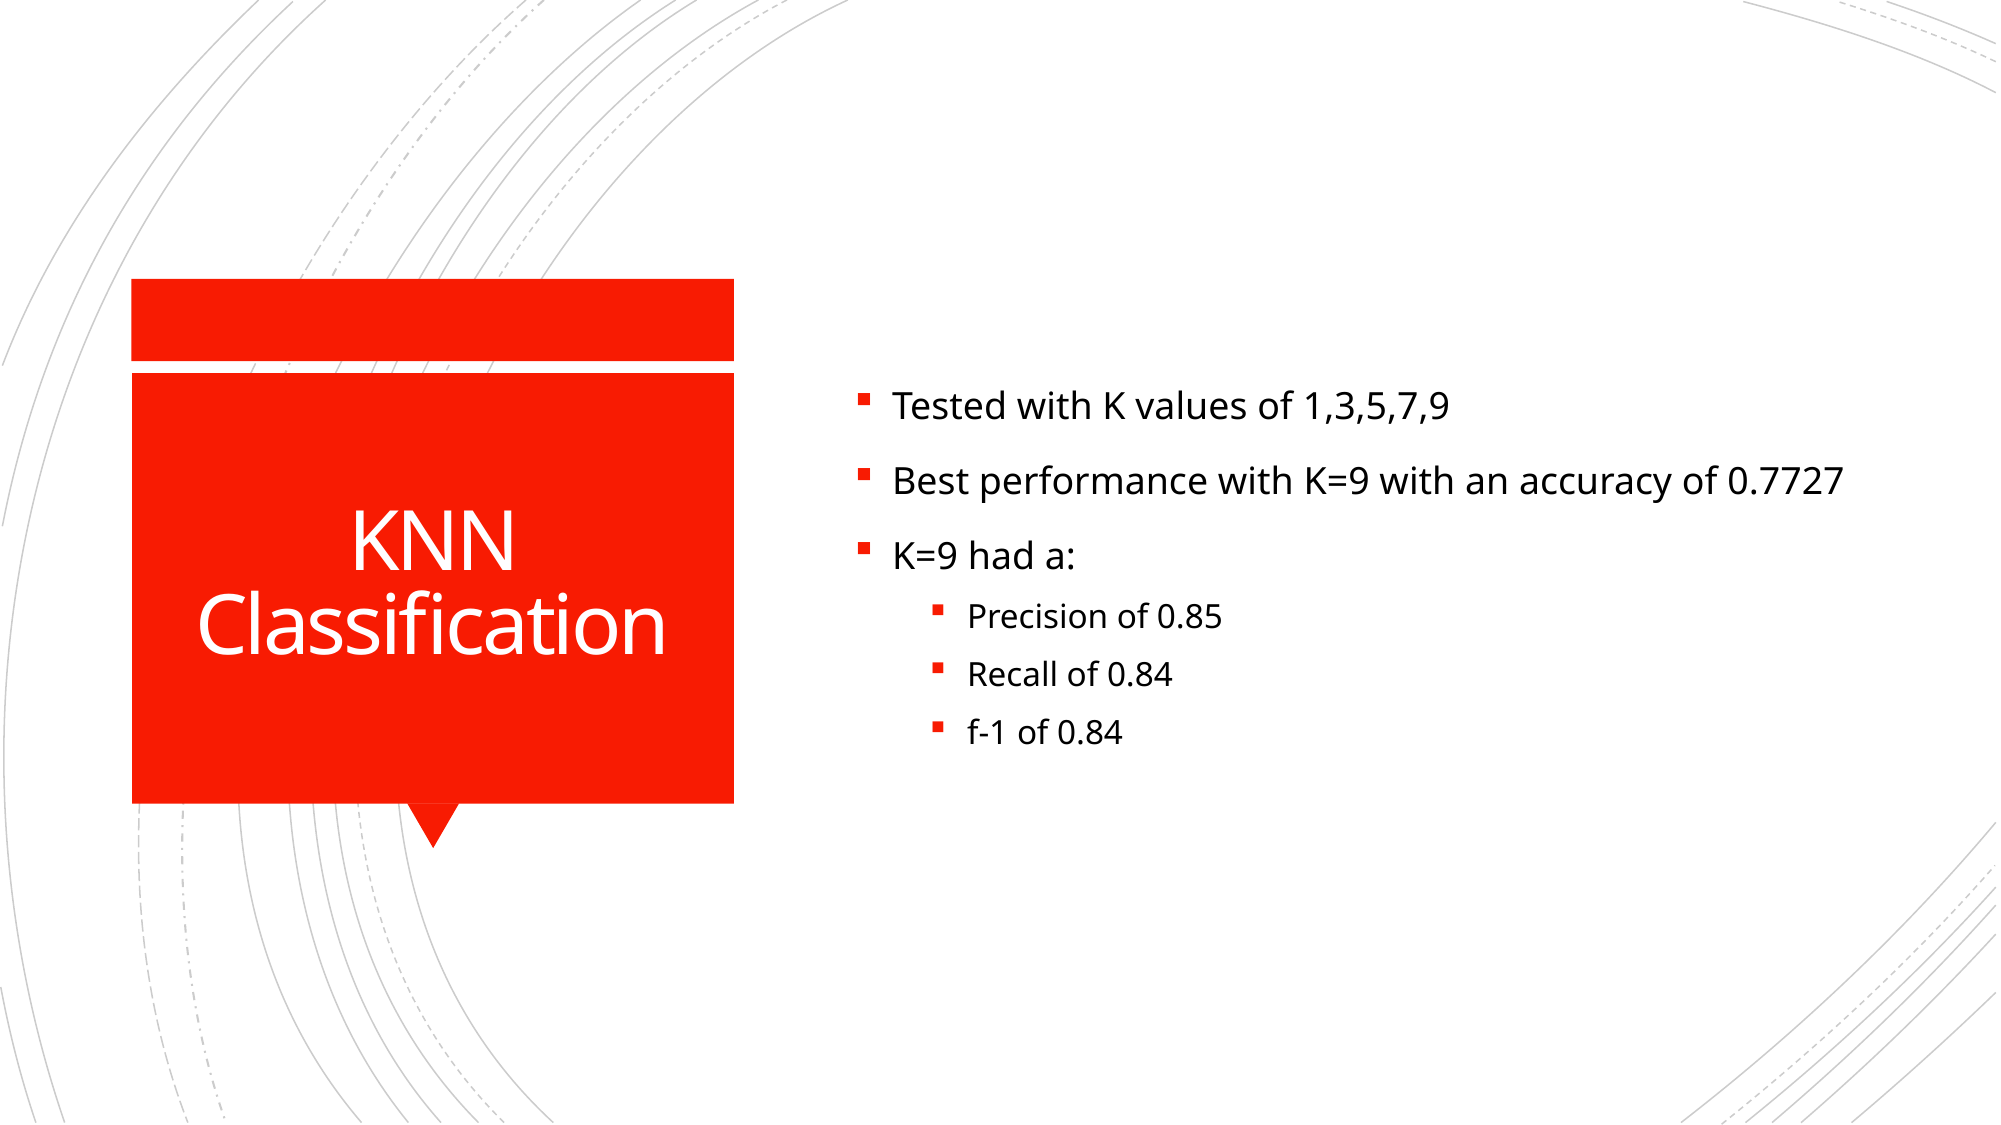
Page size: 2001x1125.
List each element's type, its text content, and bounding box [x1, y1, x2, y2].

list Tested with K values of 1,3,5,7,9 Best performance with K=9 with an accuracy of 0.7727 K=9 had a: Precision of 0.85 Recall of 0.84 f-1 of 0.84 [839, 131, 1871, 993]
title KNN Classification [145, 385, 720, 789]
